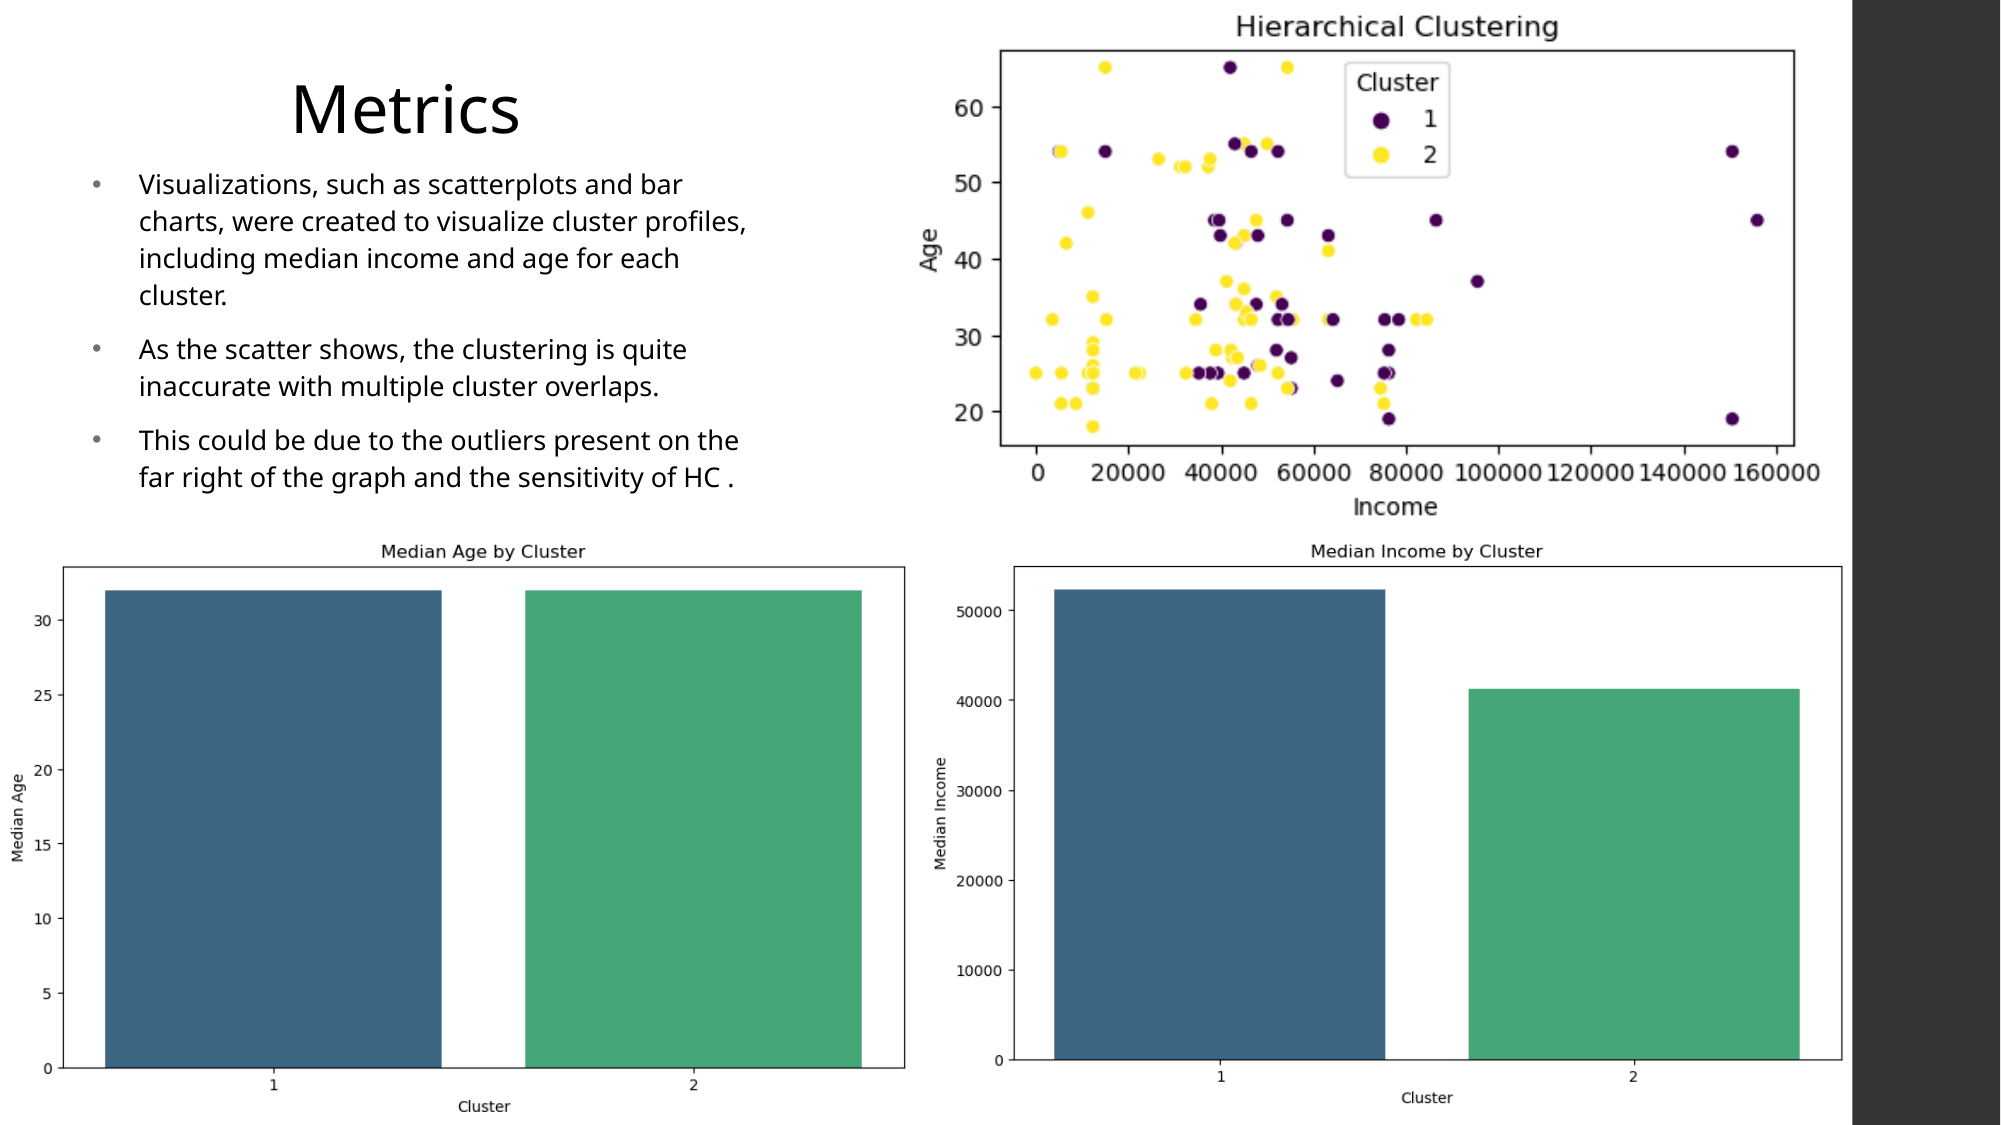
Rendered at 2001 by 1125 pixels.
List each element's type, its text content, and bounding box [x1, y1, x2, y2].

list Visualizations, such as scatterplots and bar charts, were created to visualize cluster profiles, including median income and age for each cluster. As the scatter shows, the clustering is quite inaccurate with multiple cluster overlaps. This could be due to the outliers present on the far right of the graph and the sensitivity of HC . [39, 155, 773, 532]
title Metrics [275, 10, 583, 155]
picture [1, 0, 1851, 1125]
